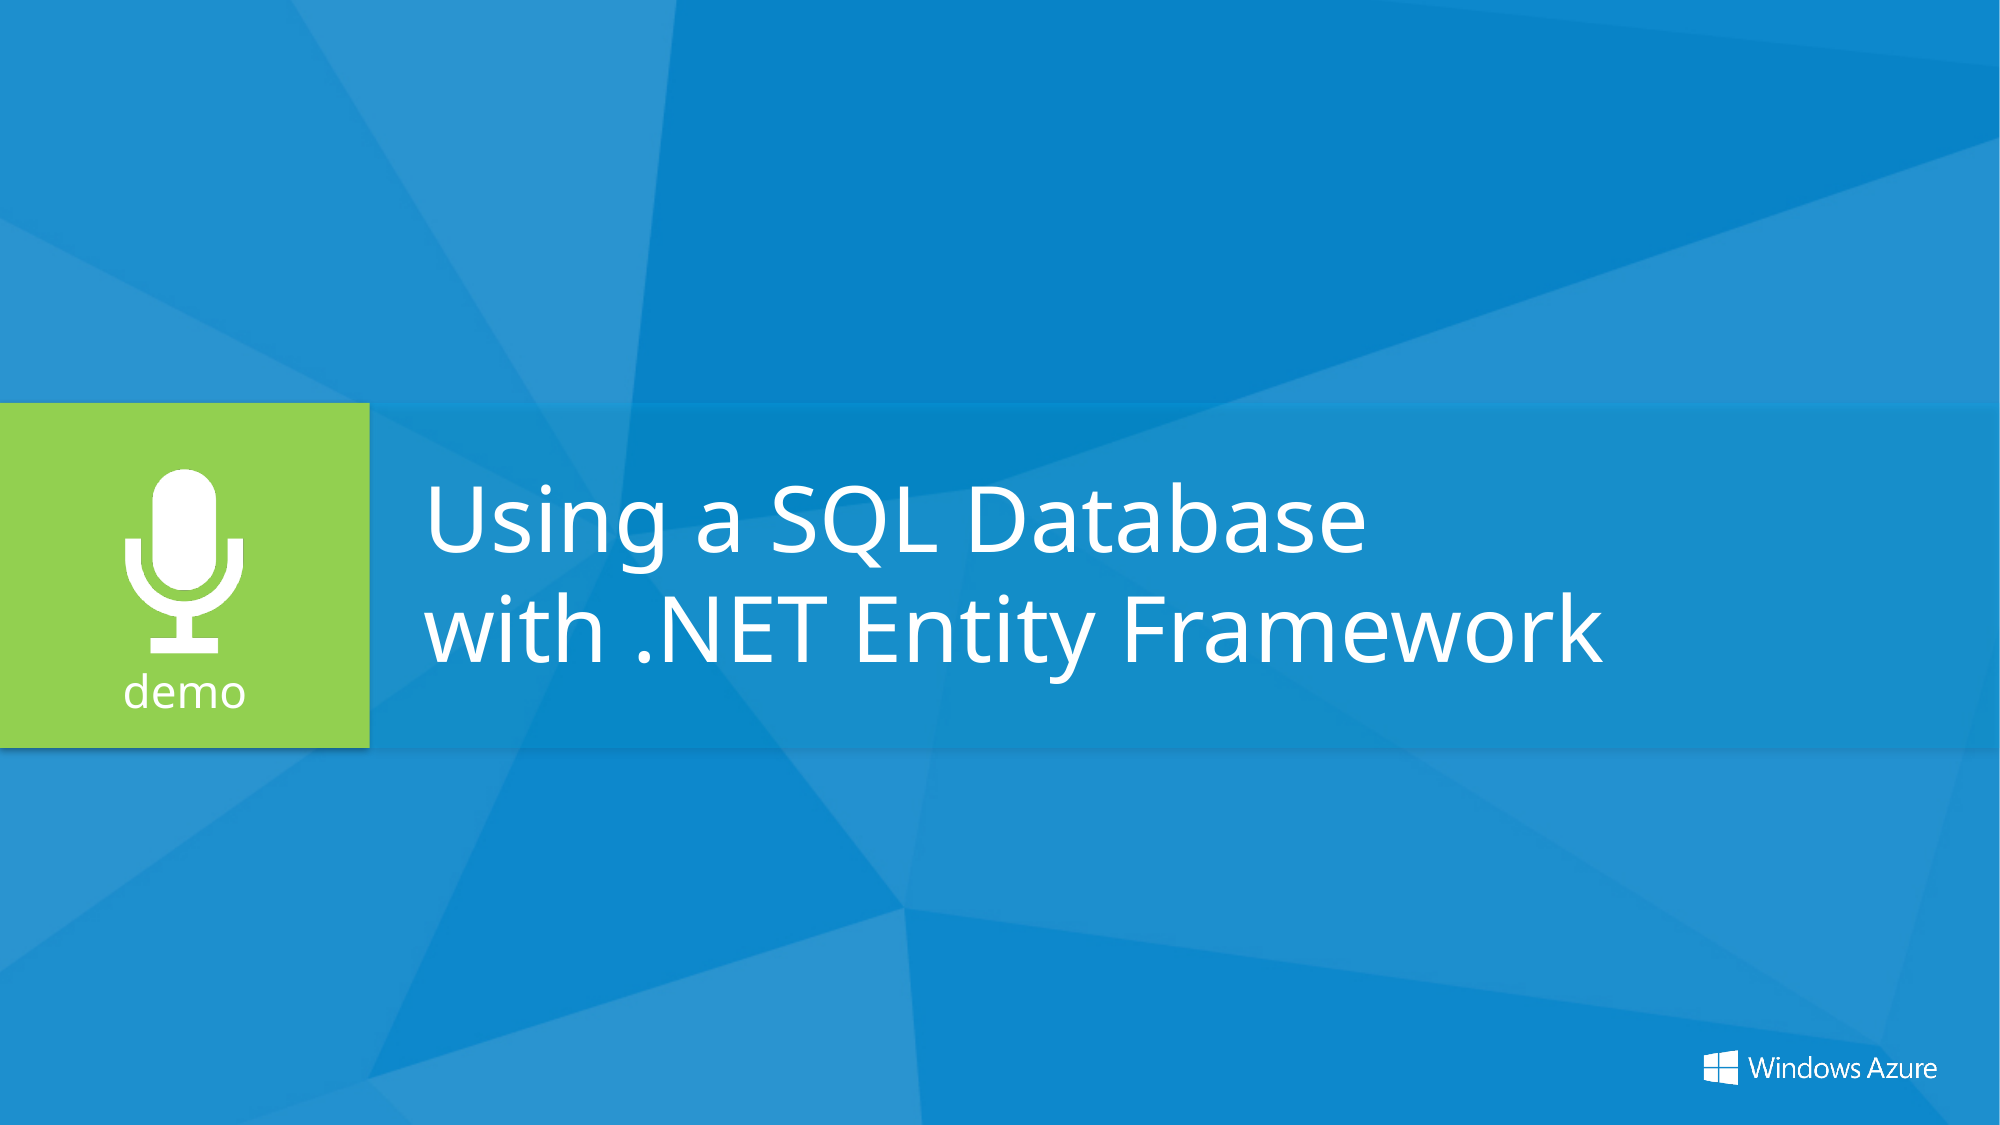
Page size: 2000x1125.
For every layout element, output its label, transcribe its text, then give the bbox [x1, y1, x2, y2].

picture [0, 0, 2000, 1125]
text_box Using a SQL Database with .NET Entity Framework [408, 453, 1964, 689]
picture [90, 467, 278, 655]
